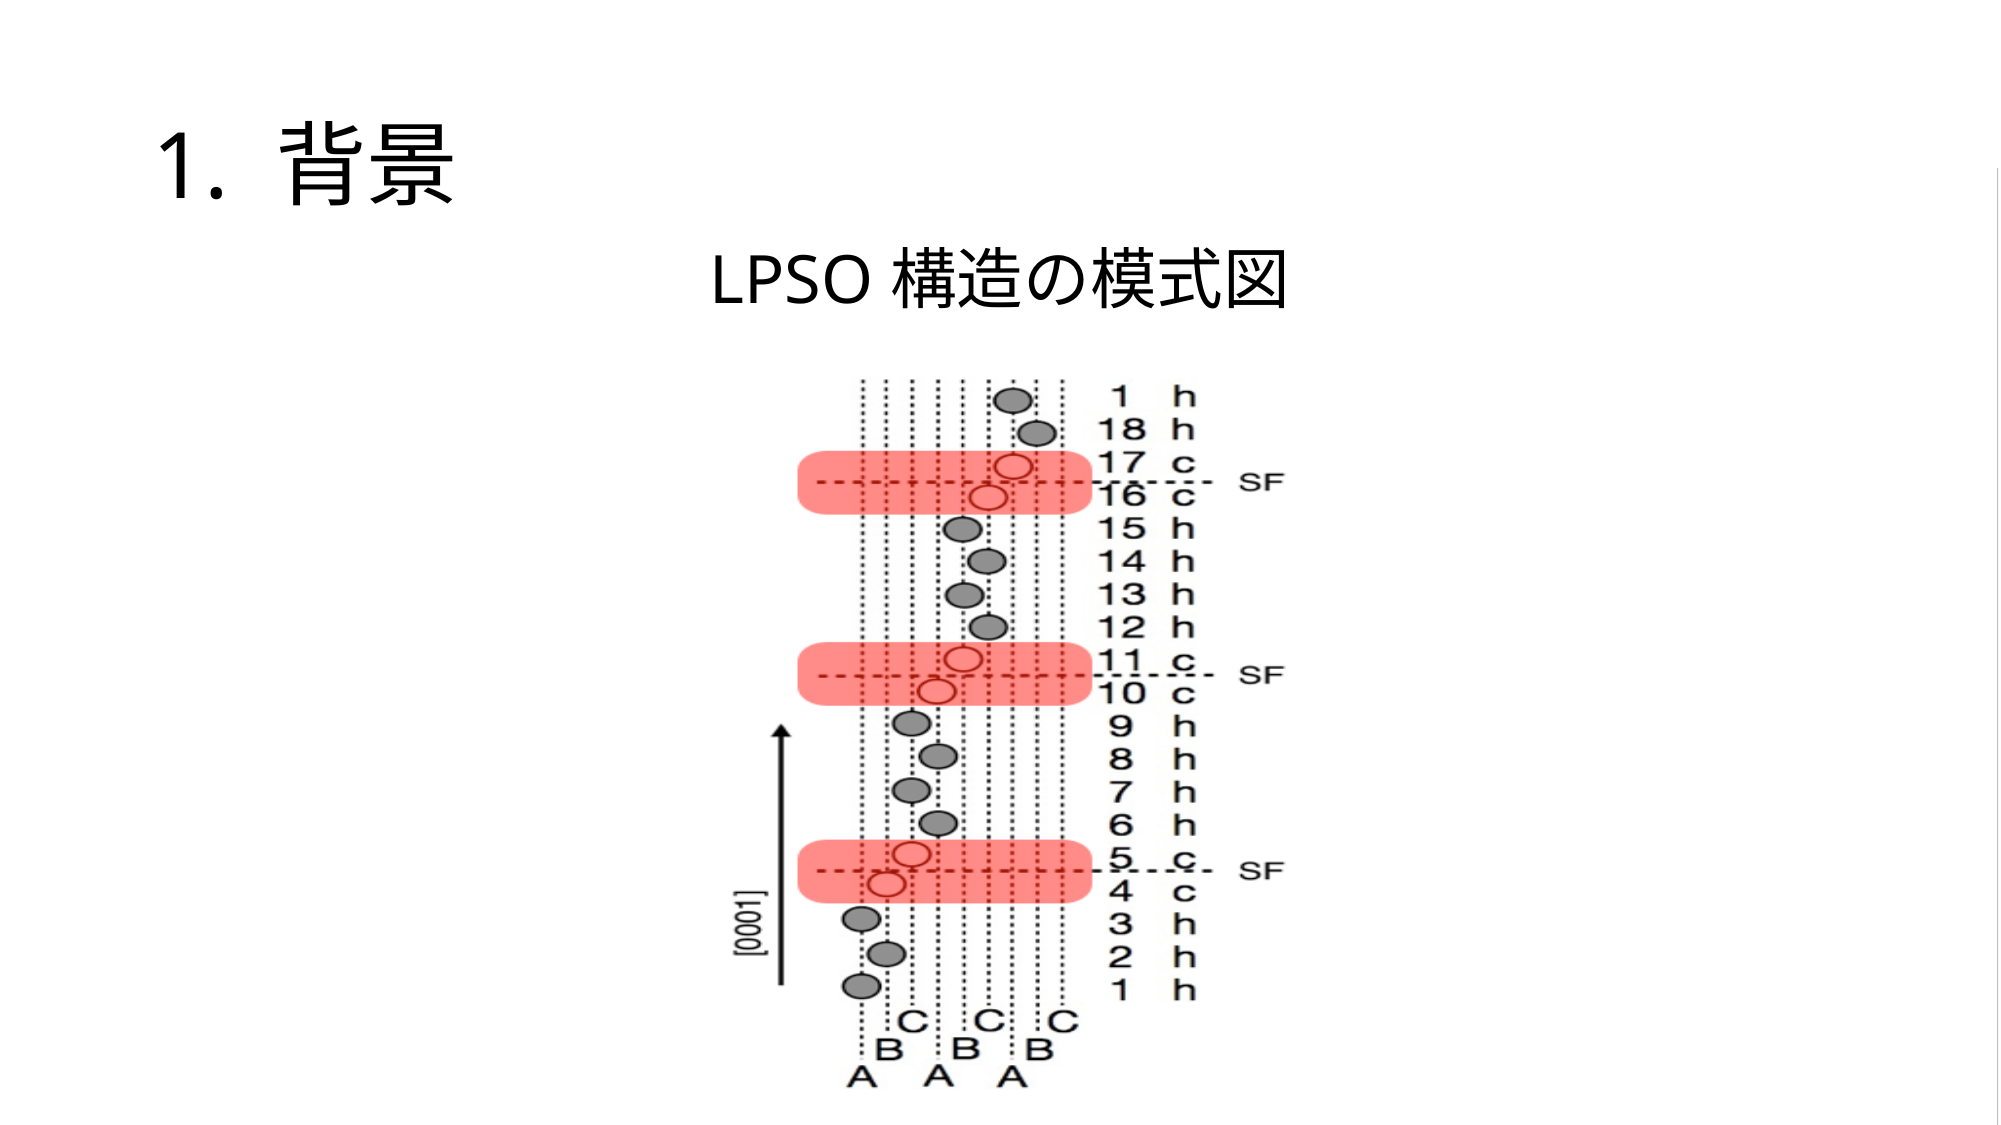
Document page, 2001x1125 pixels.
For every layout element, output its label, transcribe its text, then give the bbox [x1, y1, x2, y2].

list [0, 168, 2000, 1125]
title 1. 背景 [137, 59, 1863, 168]
